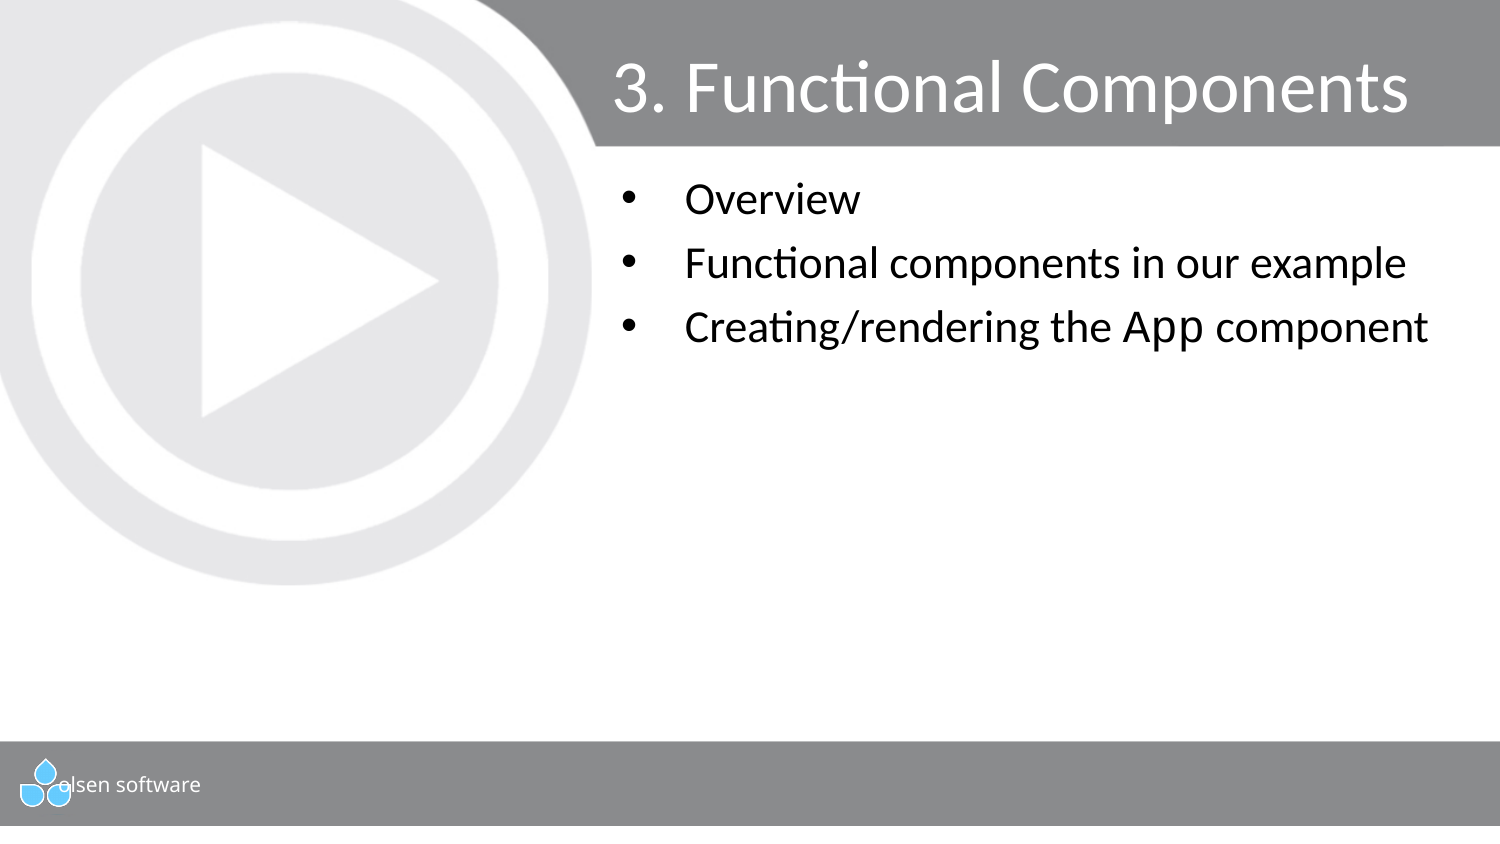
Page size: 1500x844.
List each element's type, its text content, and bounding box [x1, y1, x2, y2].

title 3. Functional Components [596, 30, 1465, 161]
picture [0, 0, 1500, 826]
subtitle Overview Functional components in our example Creating/rendering the App component [596, 161, 1465, 712]
